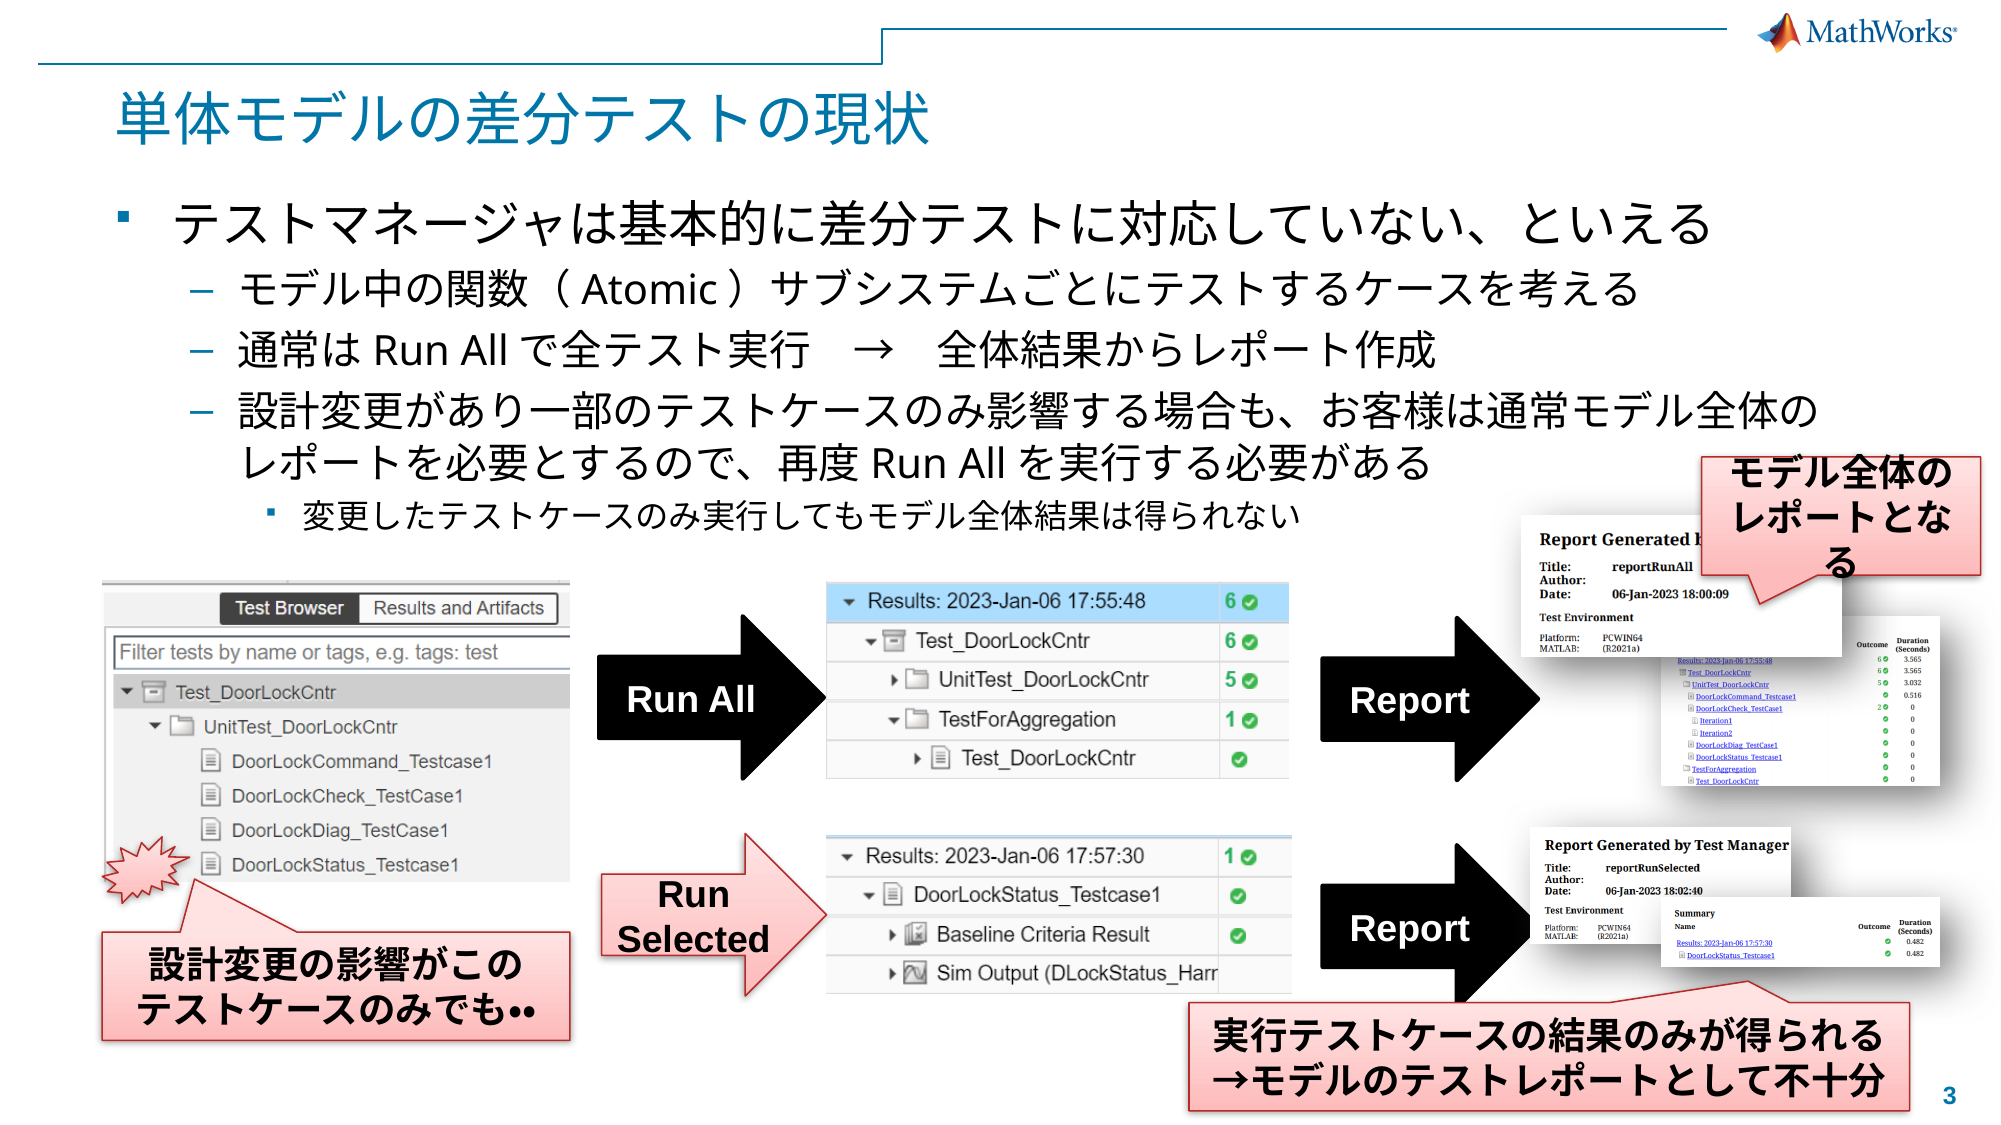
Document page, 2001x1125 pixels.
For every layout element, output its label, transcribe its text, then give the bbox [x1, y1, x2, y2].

text_box Run All [597, 614, 821, 781]
picture [1521, 514, 1941, 786]
text_box 実行テストケースの結果のみが得られる →モデルのテストレポートとして不十分 [1188, 980, 1911, 1112]
text_box 設計変更の影響がこの テストケースのみでも・・ [101, 891, 571, 1042]
title 単体モデルの差分テストの現状 [99, 75, 1867, 184]
text_box Report [1320, 615, 1541, 783]
text_box Report [1320, 843, 1517, 1000]
picture [826, 581, 1290, 780]
picture [1530, 826, 1941, 967]
text_box Run Selected [600, 832, 821, 997]
picture [101, 580, 571, 883]
picture [1751, 3, 1970, 63]
picture [826, 835, 1292, 995]
text_box モデル全体の レポートとなる [1700, 456, 1982, 576]
text_box [106, 891, 151, 905]
list テストマネージャは基本的に差分テストに対応していない、といえる モデル中の関数（Atomic）サブシステムごとにテストするケースを考える 通常はRun Allで全テスト実行 → 全体結果からレポート作成 設計変更があり一部のテストケースのみ影響する場合も、お客様は通常モデル全体のレポートを必要とするので、再度Run Allを実行する必要がある 変更したテストケースのみ実行してもモデル全体結果は得られない [99, 184, 1867, 1025]
